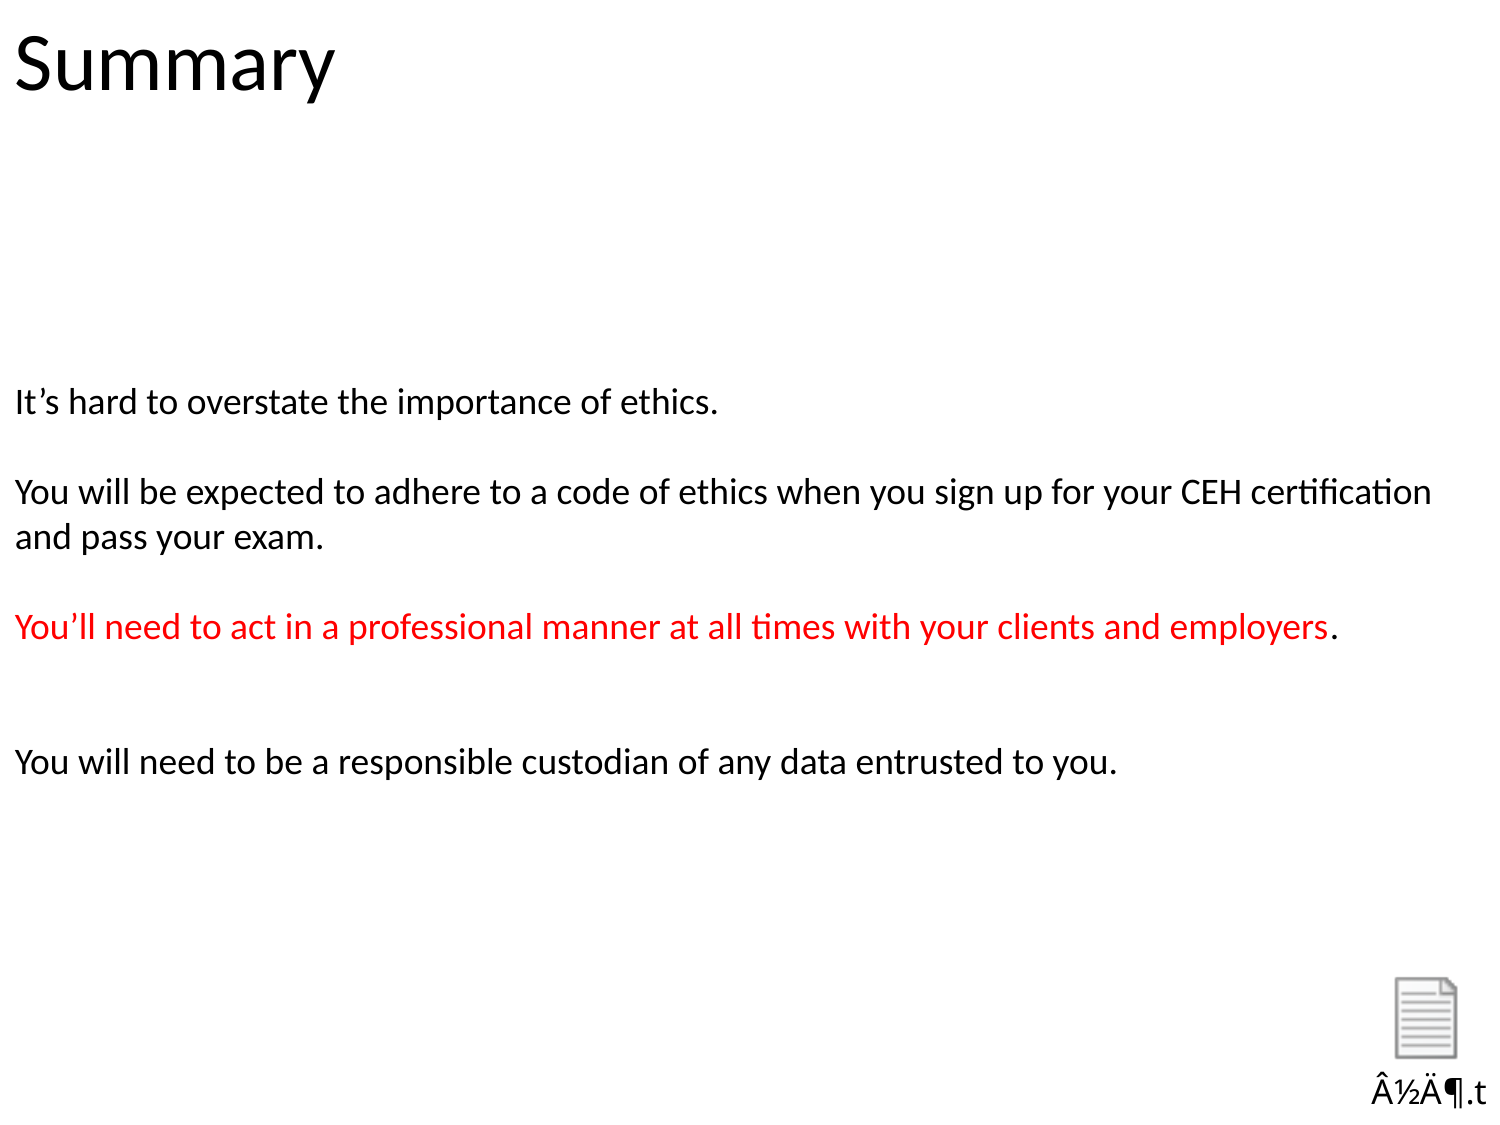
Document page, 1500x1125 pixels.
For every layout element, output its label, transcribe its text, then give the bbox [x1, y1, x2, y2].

text_box Summary It’s hard to overstate the importance of ethics. You will be expected to adhere to a code of ethics when you sign up for your CEH certification and pass your exam. You’ll need to act in a professional manner at all times with your clients and employers. You will need to be a responsible custodian of any data entrusted to you. [0, 0, 1500, 790]
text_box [1354, 973, 1500, 1125]
